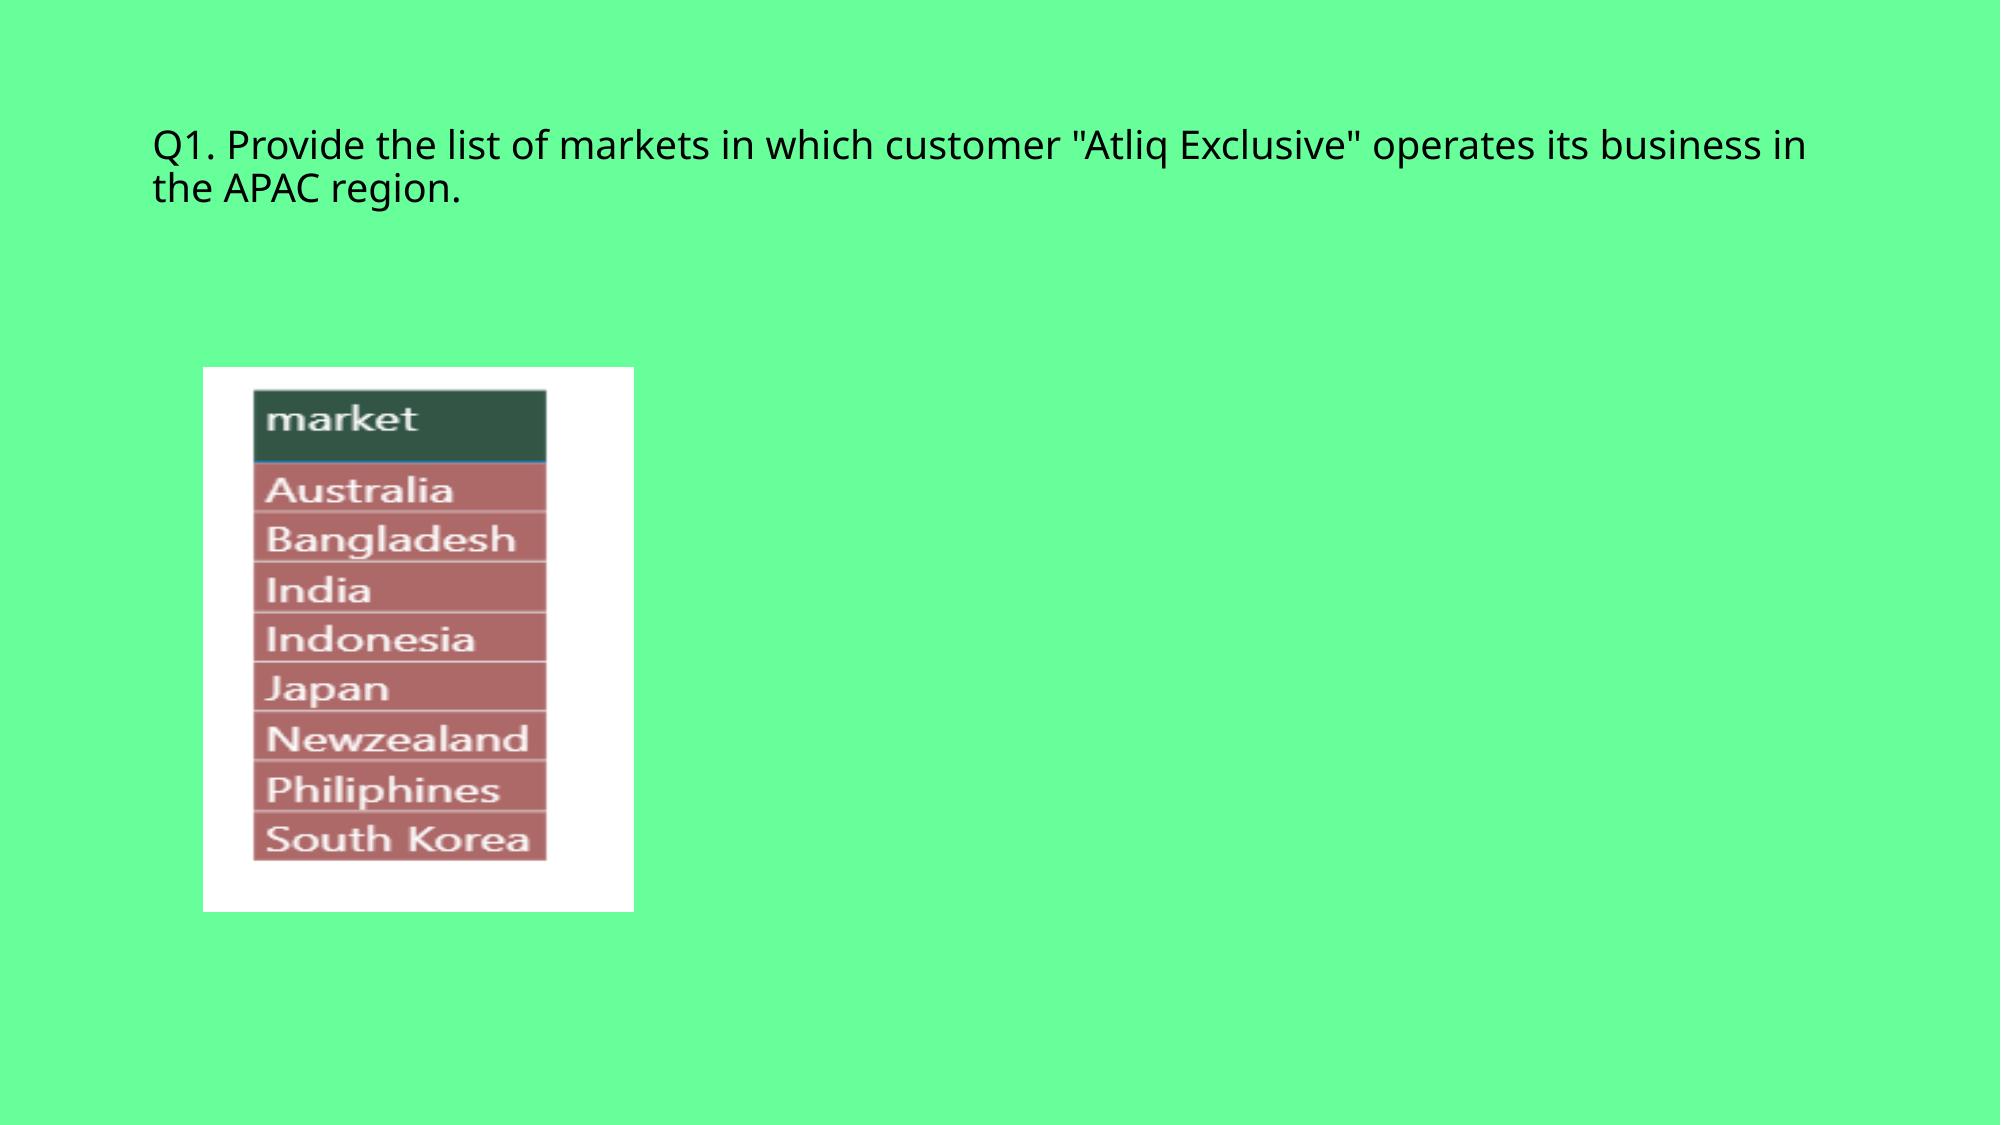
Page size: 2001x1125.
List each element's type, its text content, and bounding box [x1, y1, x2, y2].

title Q1. Provide the list of markets in which customer "Atliq Exclusive" operates its business in the APAC region. [137, 59, 1863, 278]
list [203, 367, 634, 912]
